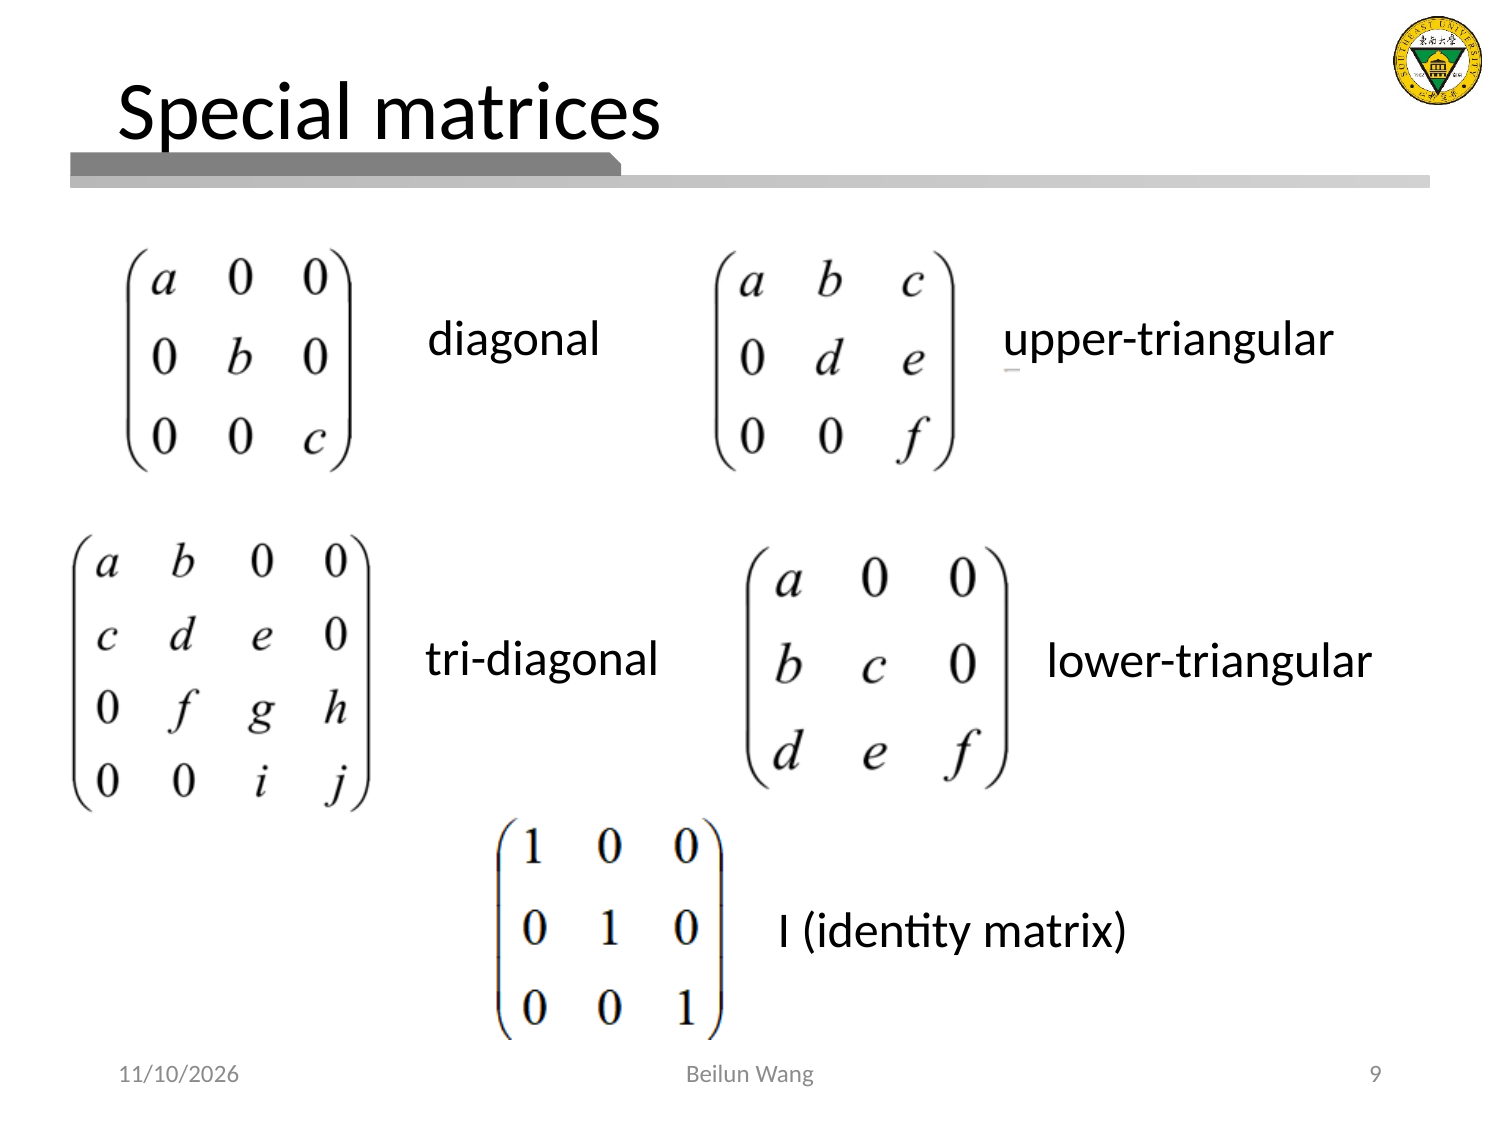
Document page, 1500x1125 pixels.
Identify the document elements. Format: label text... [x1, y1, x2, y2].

text_box upper-triangular [1020, 303, 1359, 366]
text_box diagonal [425, 303, 620, 366]
footer Beilun Wang [496, 1042, 1004, 1103]
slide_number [103, 1042, 441, 1103]
picture [1393, 16, 1482, 105]
picture [57, 229, 393, 828]
text_box lower-triangular [1020, 634, 1446, 687]
text_box I (identity matrix) [775, 895, 1150, 958]
text_box tri-diagonal [423, 623, 676, 686]
picture [700, 218, 1020, 794]
title Special matrices [103, 59, 1361, 156]
picture [477, 805, 725, 1040]
slide_number 9 [1059, 1042, 1397, 1103]
